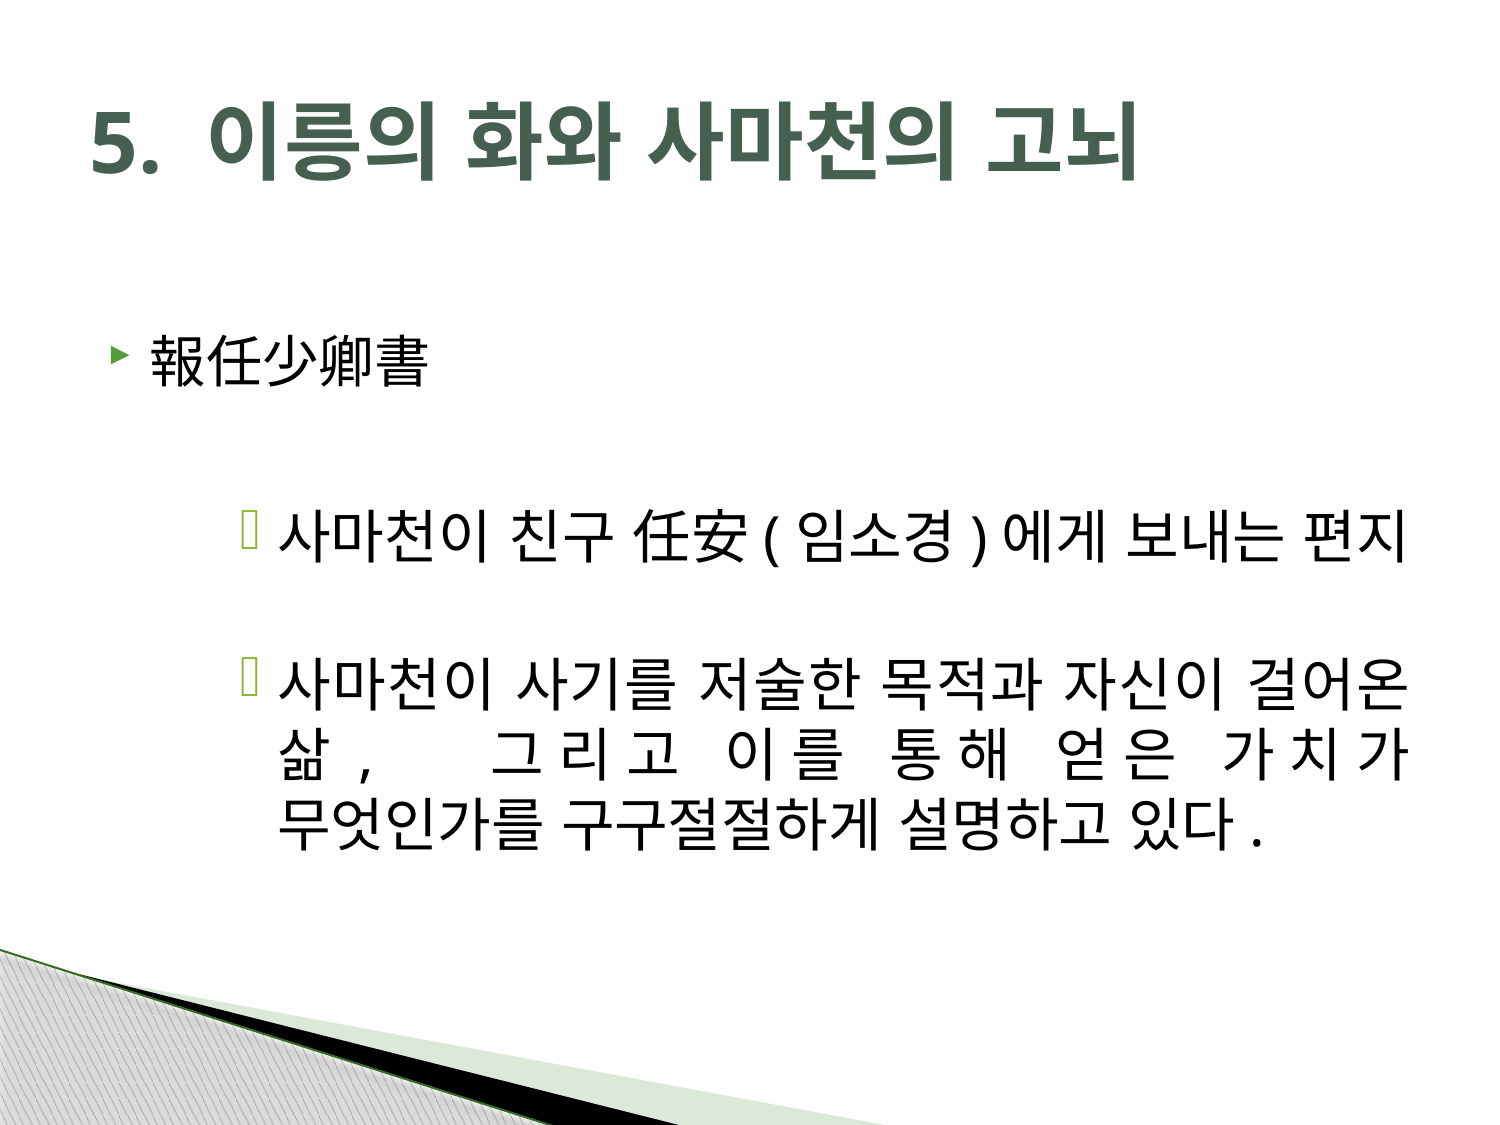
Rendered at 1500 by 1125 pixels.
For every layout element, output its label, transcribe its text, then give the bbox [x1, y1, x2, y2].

title 5. 이릉의 화와 사마천의 고뇌 [75, 45, 1425, 233]
list 報任少卿書 사마천이 친구 任安(임소경)에게 보내는 편지 사마천이 사기를 저술한 목적과 자신이 걸어온 삶, 그리고 이를 통해 얻은 가치가 무엇인가를 구구절절하게 설명하고 있다. [75, 243, 1425, 986]
